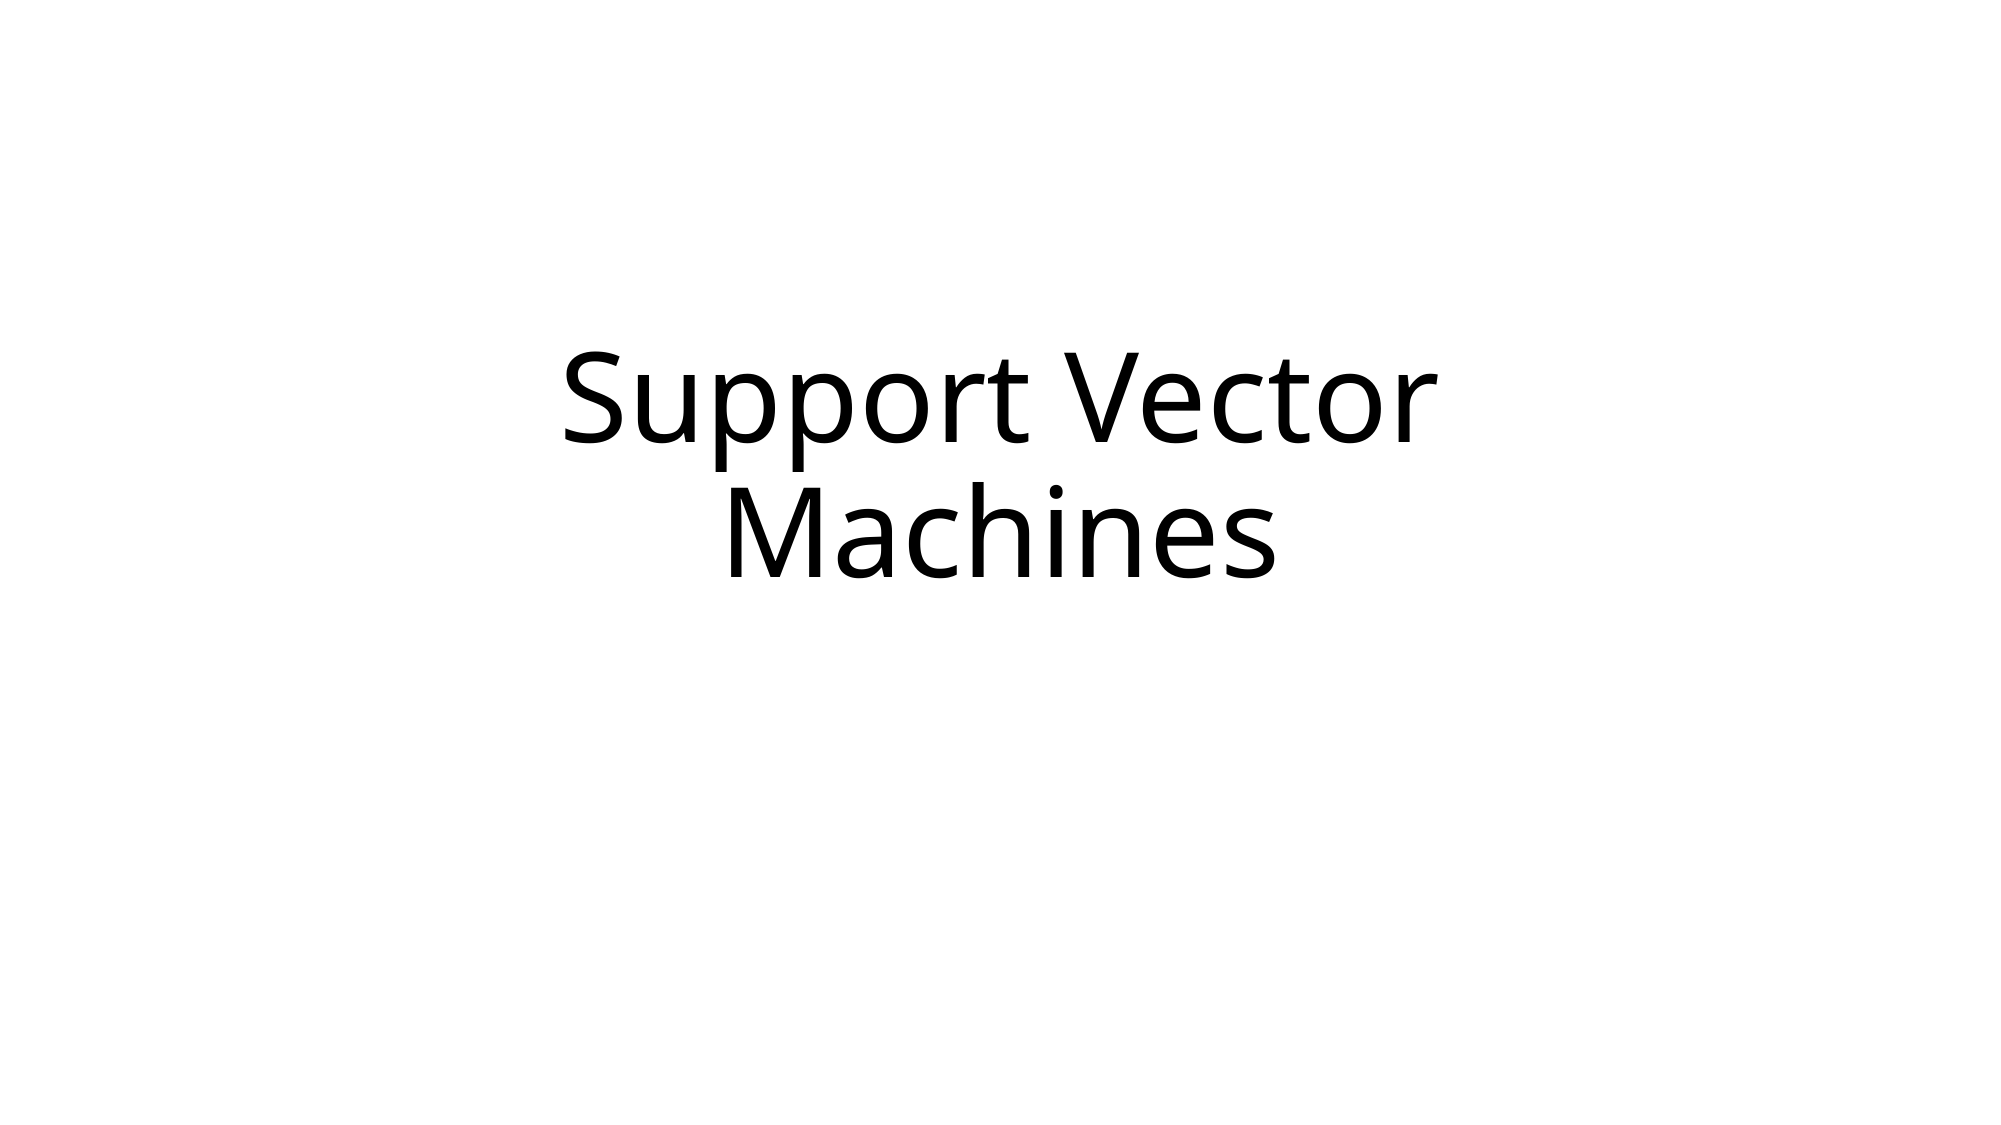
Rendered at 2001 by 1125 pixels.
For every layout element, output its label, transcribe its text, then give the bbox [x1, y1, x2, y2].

title Support Vector Machines [249, 184, 1750, 612]
